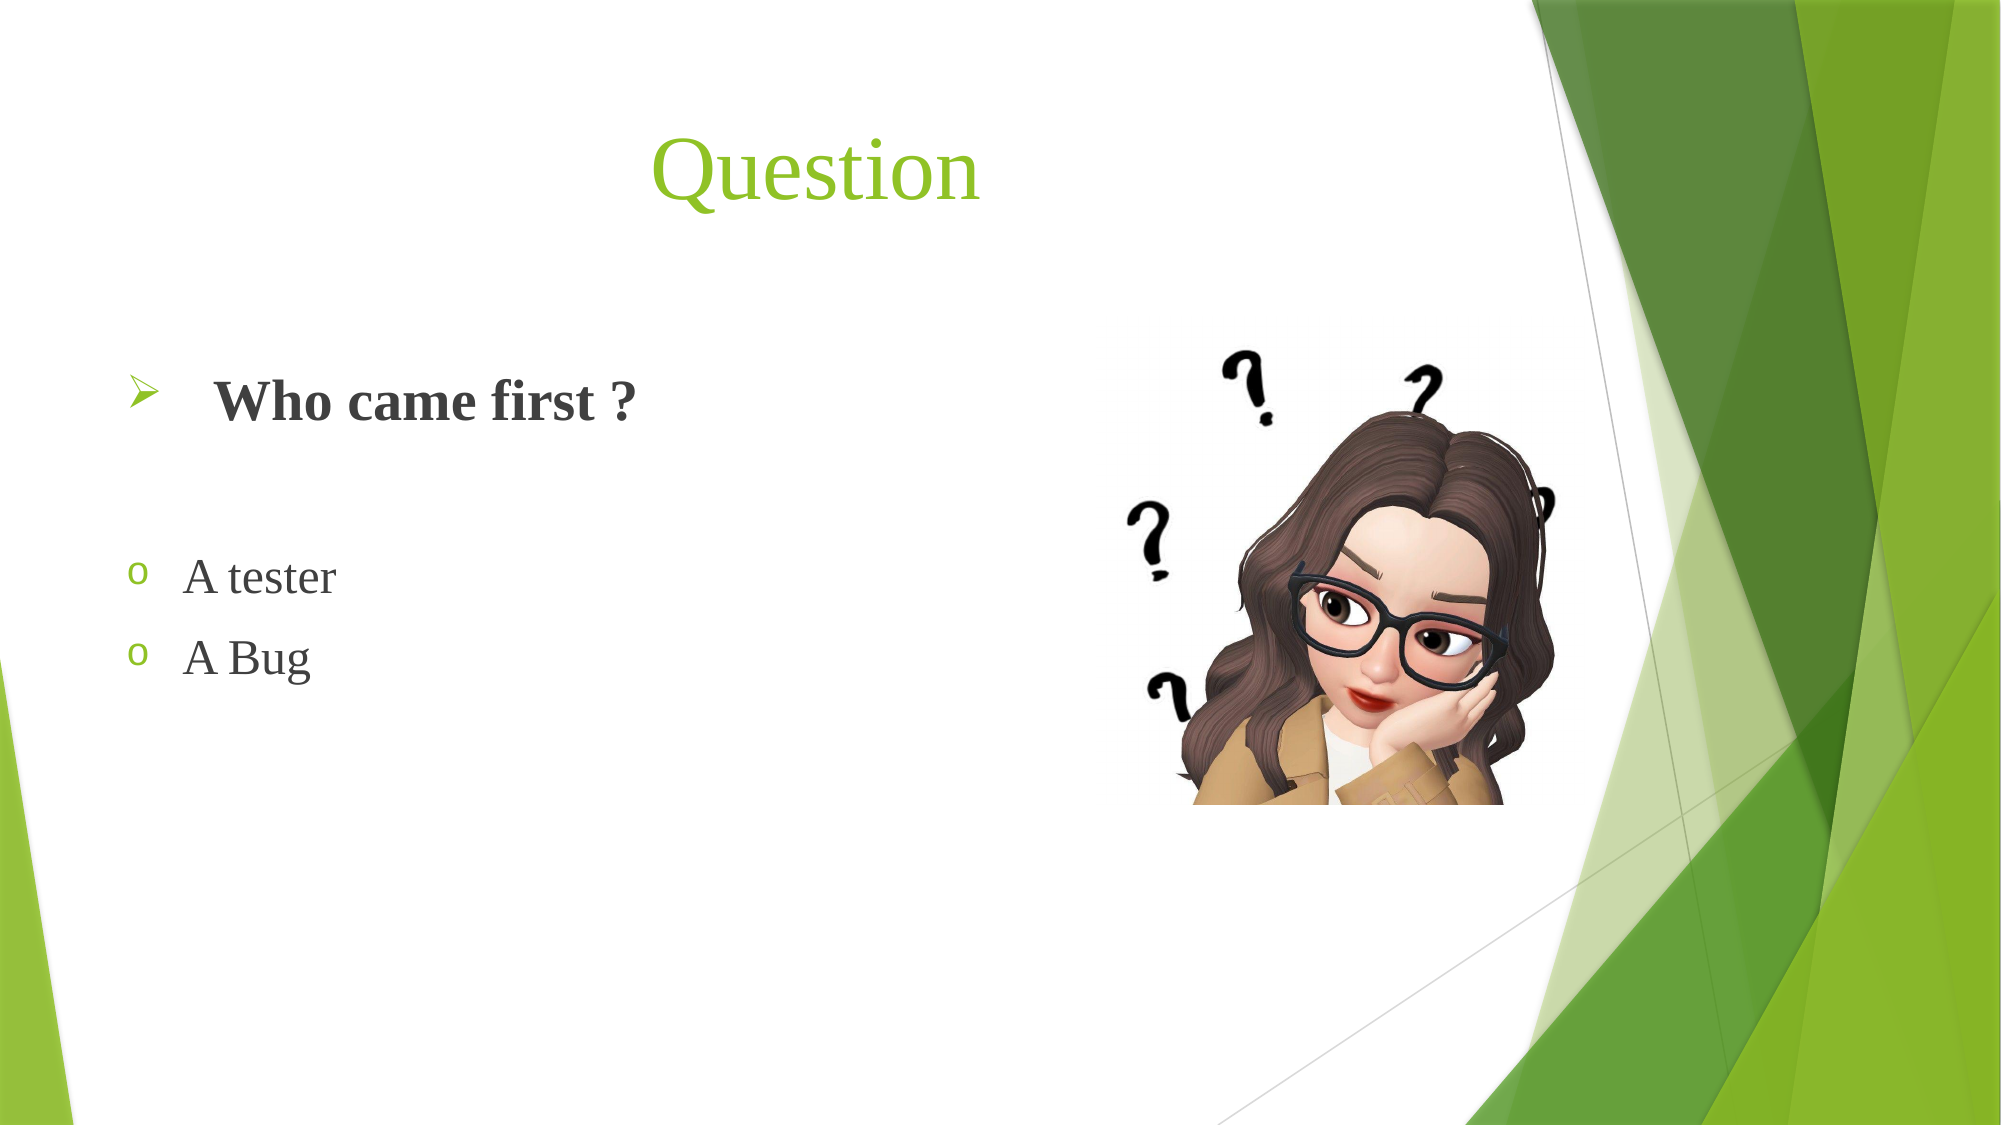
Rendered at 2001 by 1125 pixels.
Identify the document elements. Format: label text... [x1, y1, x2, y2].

list Who came first ? A tester A Bug [111, 354, 1522, 992]
title Question [111, 99, 1522, 317]
picture [1095, 316, 1586, 806]
